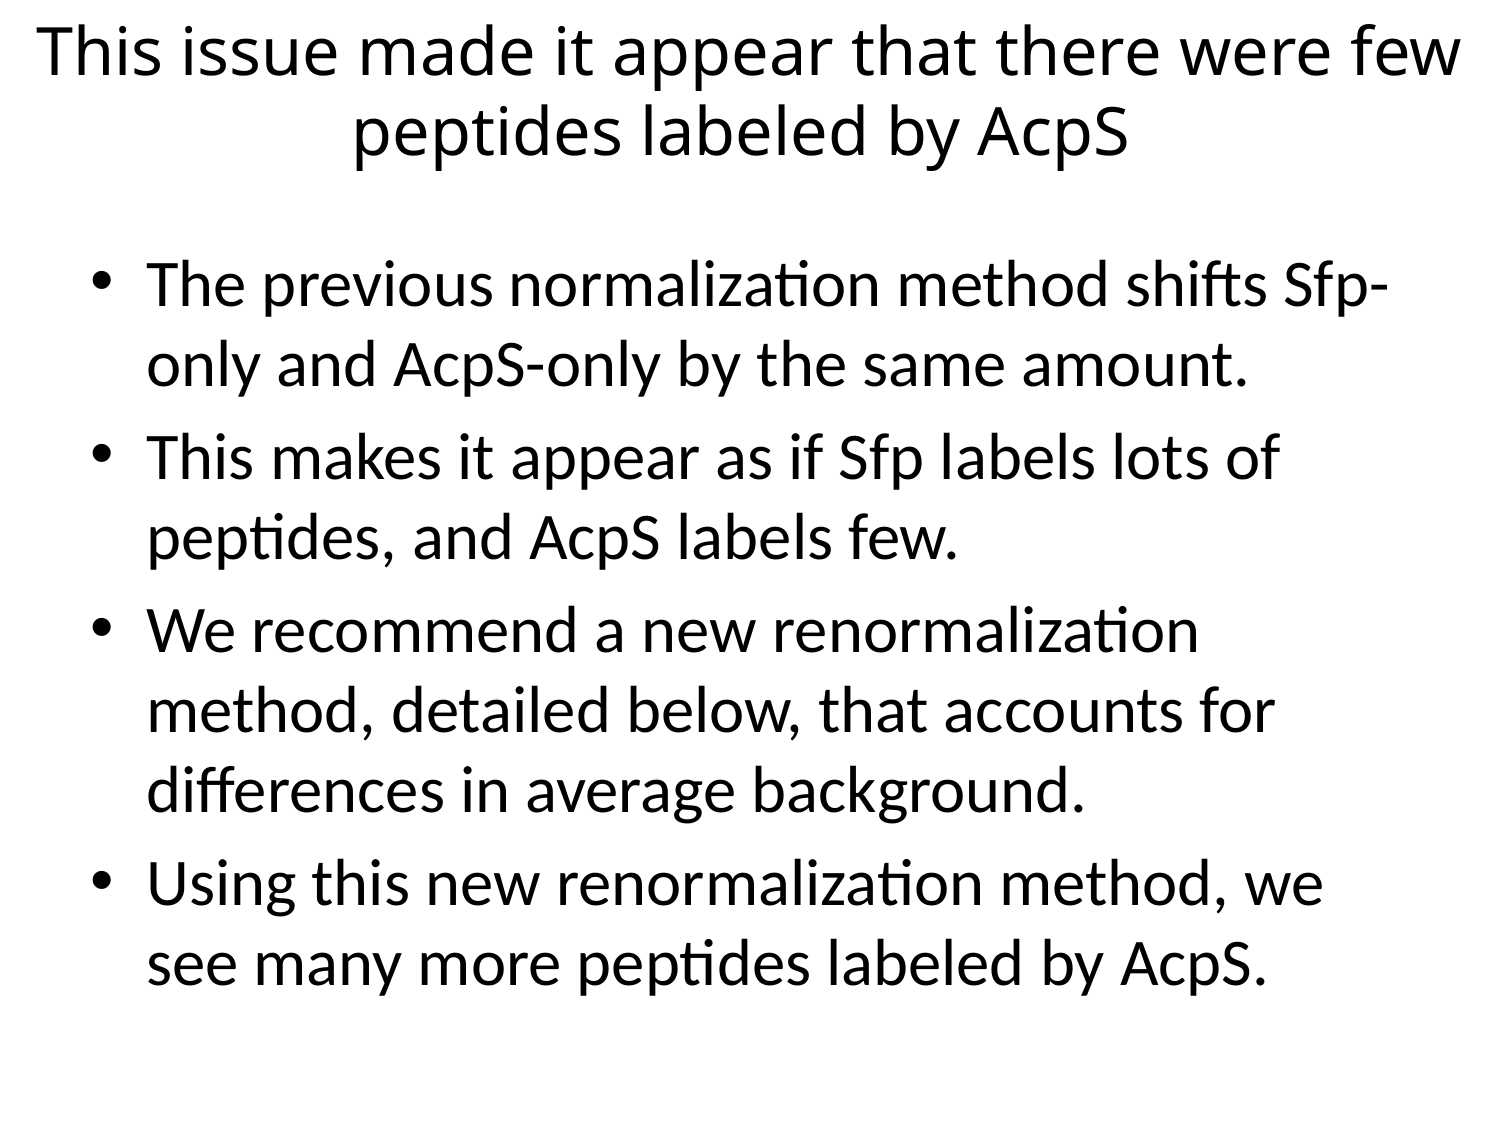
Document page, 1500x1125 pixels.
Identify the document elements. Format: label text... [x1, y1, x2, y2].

list The previous normalization method shifts Sfp-only and AcpS-only by the same amount. This makes it appear as if Sfp labels lots of peptides, and AcpS labels few. We recommend a new renormalization method, detailed below, that accounts for differences in average background. Using this new renormalization method, we see many more peptides labeled by AcpS. [75, 231, 1425, 1025]
title This issue made it appear that there were few peptides labeled by AcpS [0, 0, 1500, 177]
